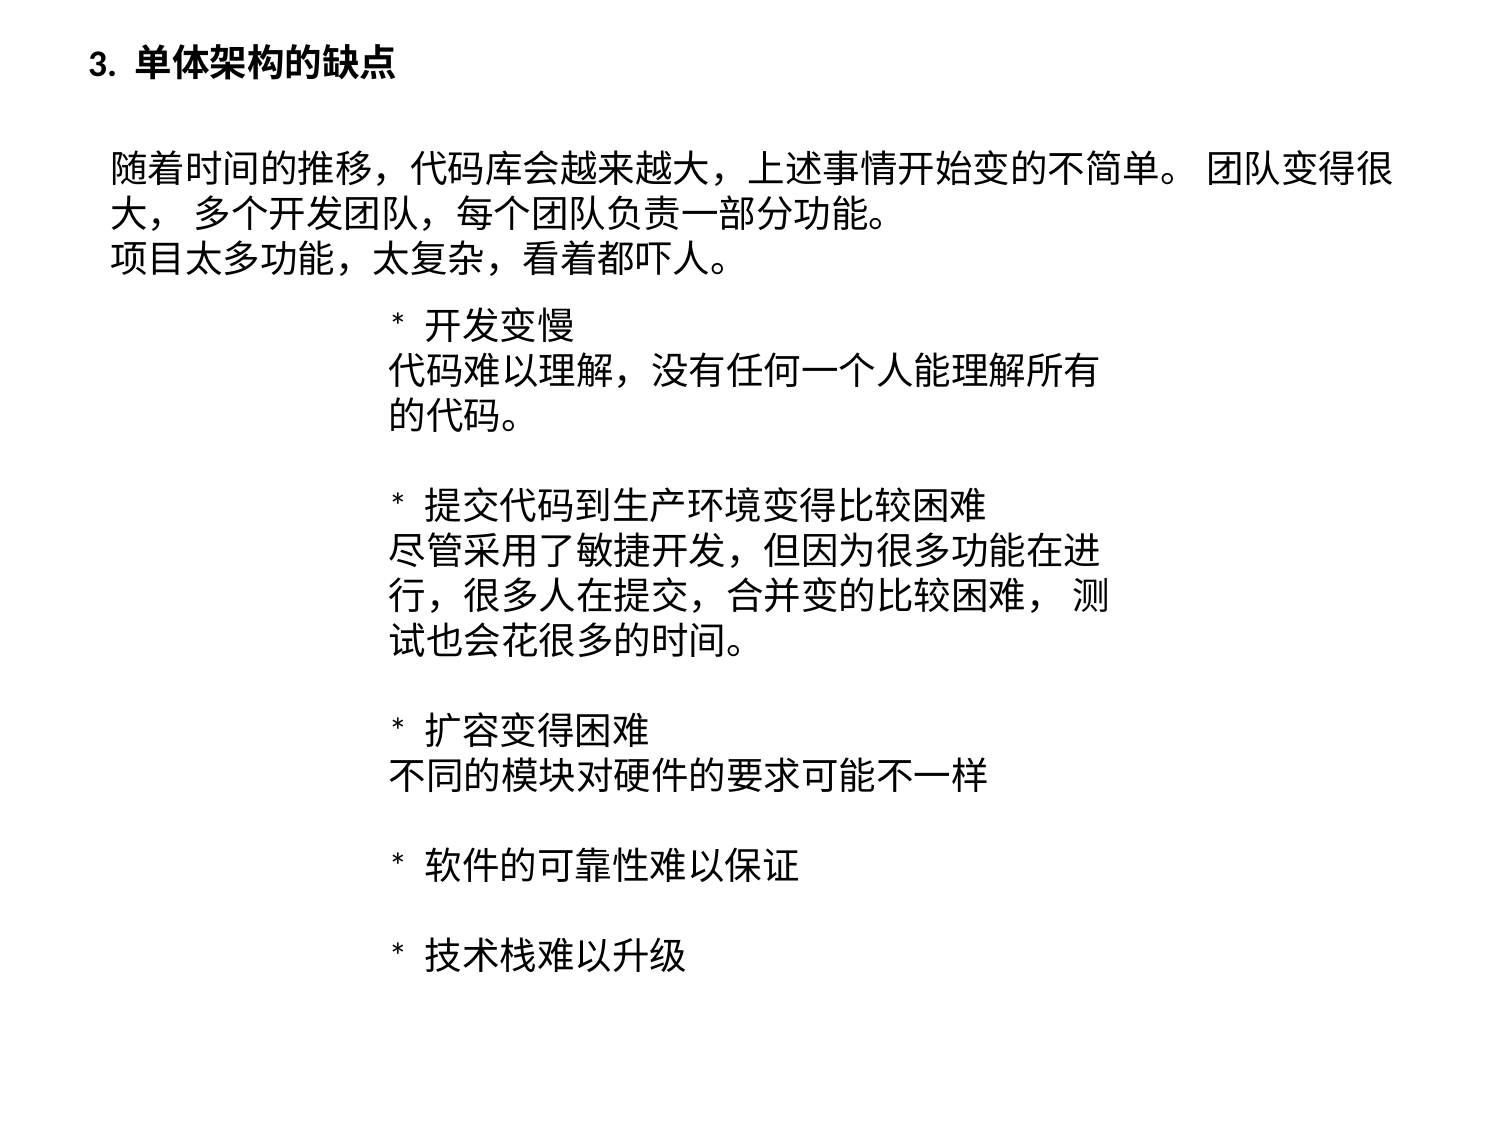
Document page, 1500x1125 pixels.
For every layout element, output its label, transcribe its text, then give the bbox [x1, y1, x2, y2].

text_box 随着时间的推移，代码库会越来越大，上述事情开始变的不简单。 团队变得很大， 多个开发团队，每个团队负责一部分功能。 项目太多功能，太复杂，看着都吓人。 [95, 92, 1440, 288]
text_box 3. 单体架构的缺点 [73, 31, 412, 92]
text_box * 开发变慢 代码难以理解，没有任何一个人能理解所有的代码。 * 提交代码到生产环境变得比较困难 尽管采用了敏捷开发，但因为很多功能在进行，很多人在提交，合并变的比较困难， 测试也会花很多的时间。 * 扩容变得困难 不同的模块对硬件的要求可能不一样 * 软件的可靠性难以保证 * 技术栈难以升级 [373, 294, 1127, 1092]
